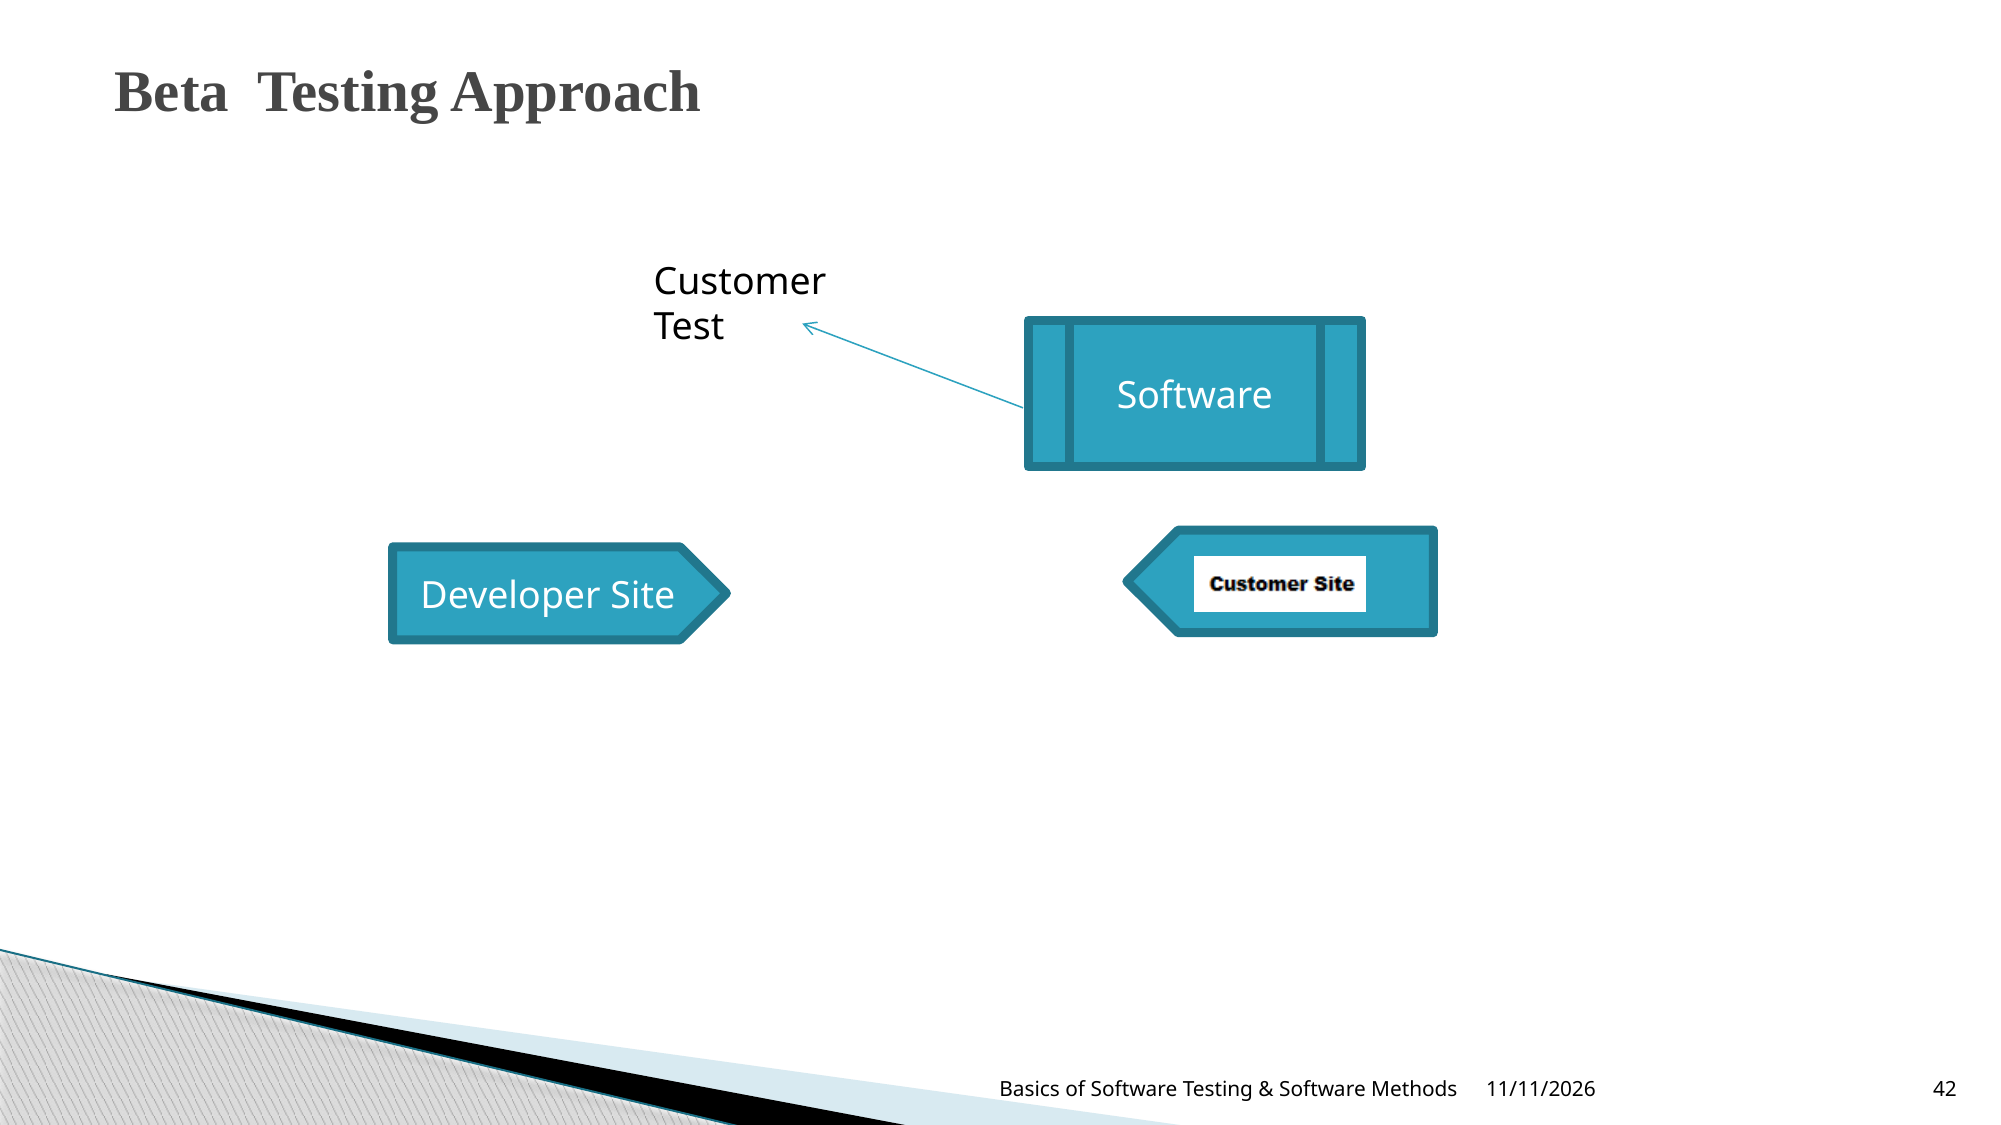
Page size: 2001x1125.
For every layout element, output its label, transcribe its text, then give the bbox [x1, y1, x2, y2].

text_box [1122, 525, 1438, 638]
text_box Developer Site [388, 542, 731, 645]
picture [1194, 556, 1366, 612]
footer Basics of Software Testing & Software Methods [957, 1051, 1473, 1112]
title Beta Testing Approach [99, 45, 1900, 132]
slide_number 42 [1891, 1051, 1972, 1112]
text_box Customer Test [638, 249, 858, 355]
text_box Software [1024, 316, 1366, 471]
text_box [801, 323, 1024, 409]
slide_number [1473, 1051, 1891, 1112]
